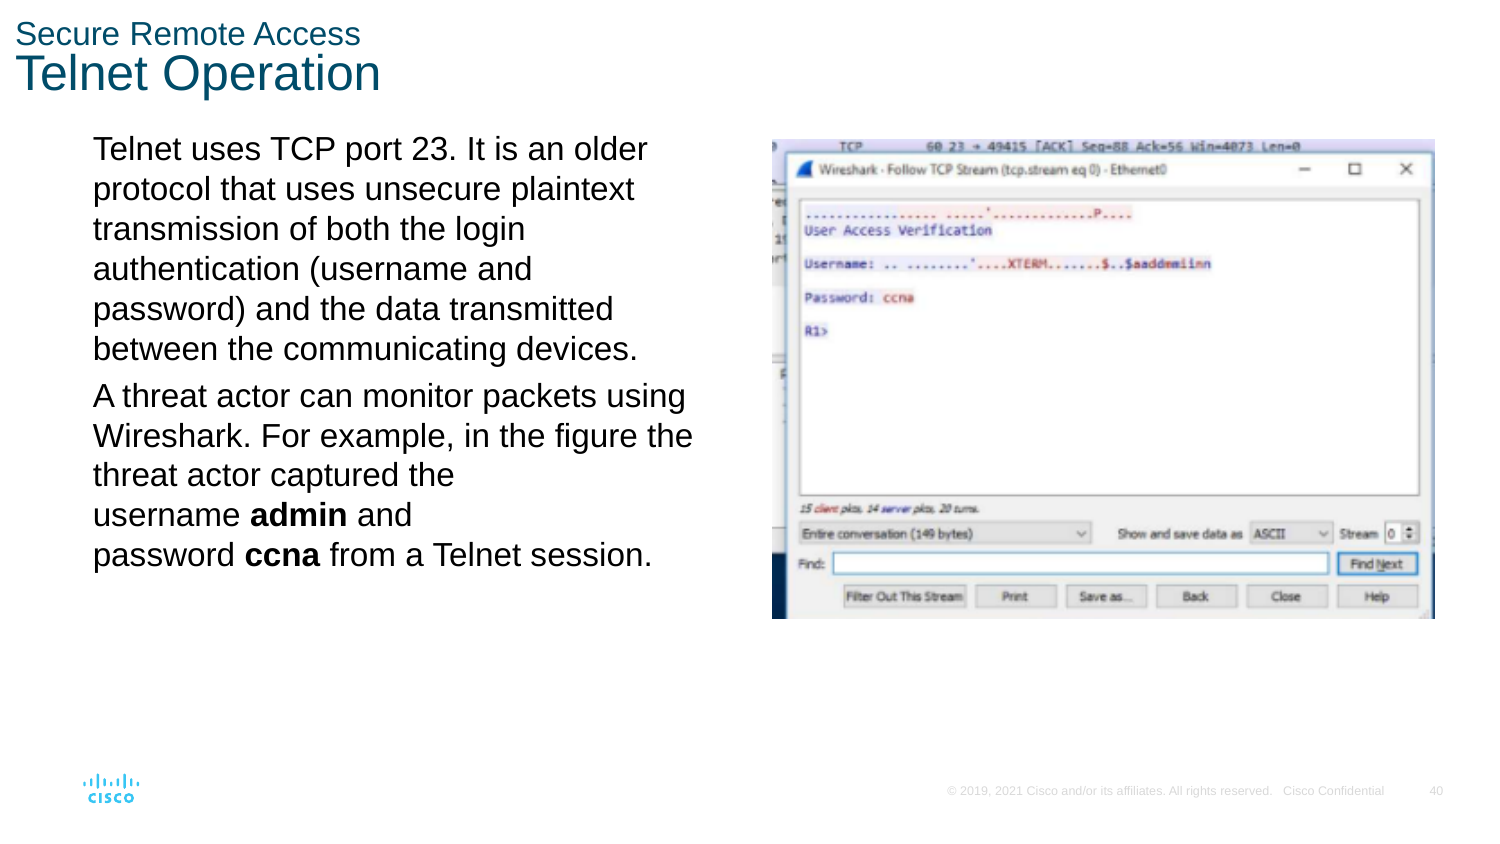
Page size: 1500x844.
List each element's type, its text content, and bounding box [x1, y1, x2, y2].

list Telnet uses TCP port 23. It is an older protocol that uses unsecure plaintext transmission of both the login authentication (username and password) and the data transmitted between the communicating devices. A threat actor can monitor packets using Wireshark. For example, in the figure the threat actor captured the username admin and password ccna from a Telnet session. [77, 120, 710, 726]
title Secure Remote Access Telnet Operation [0, 0, 1369, 121]
picture [771, 139, 1435, 619]
